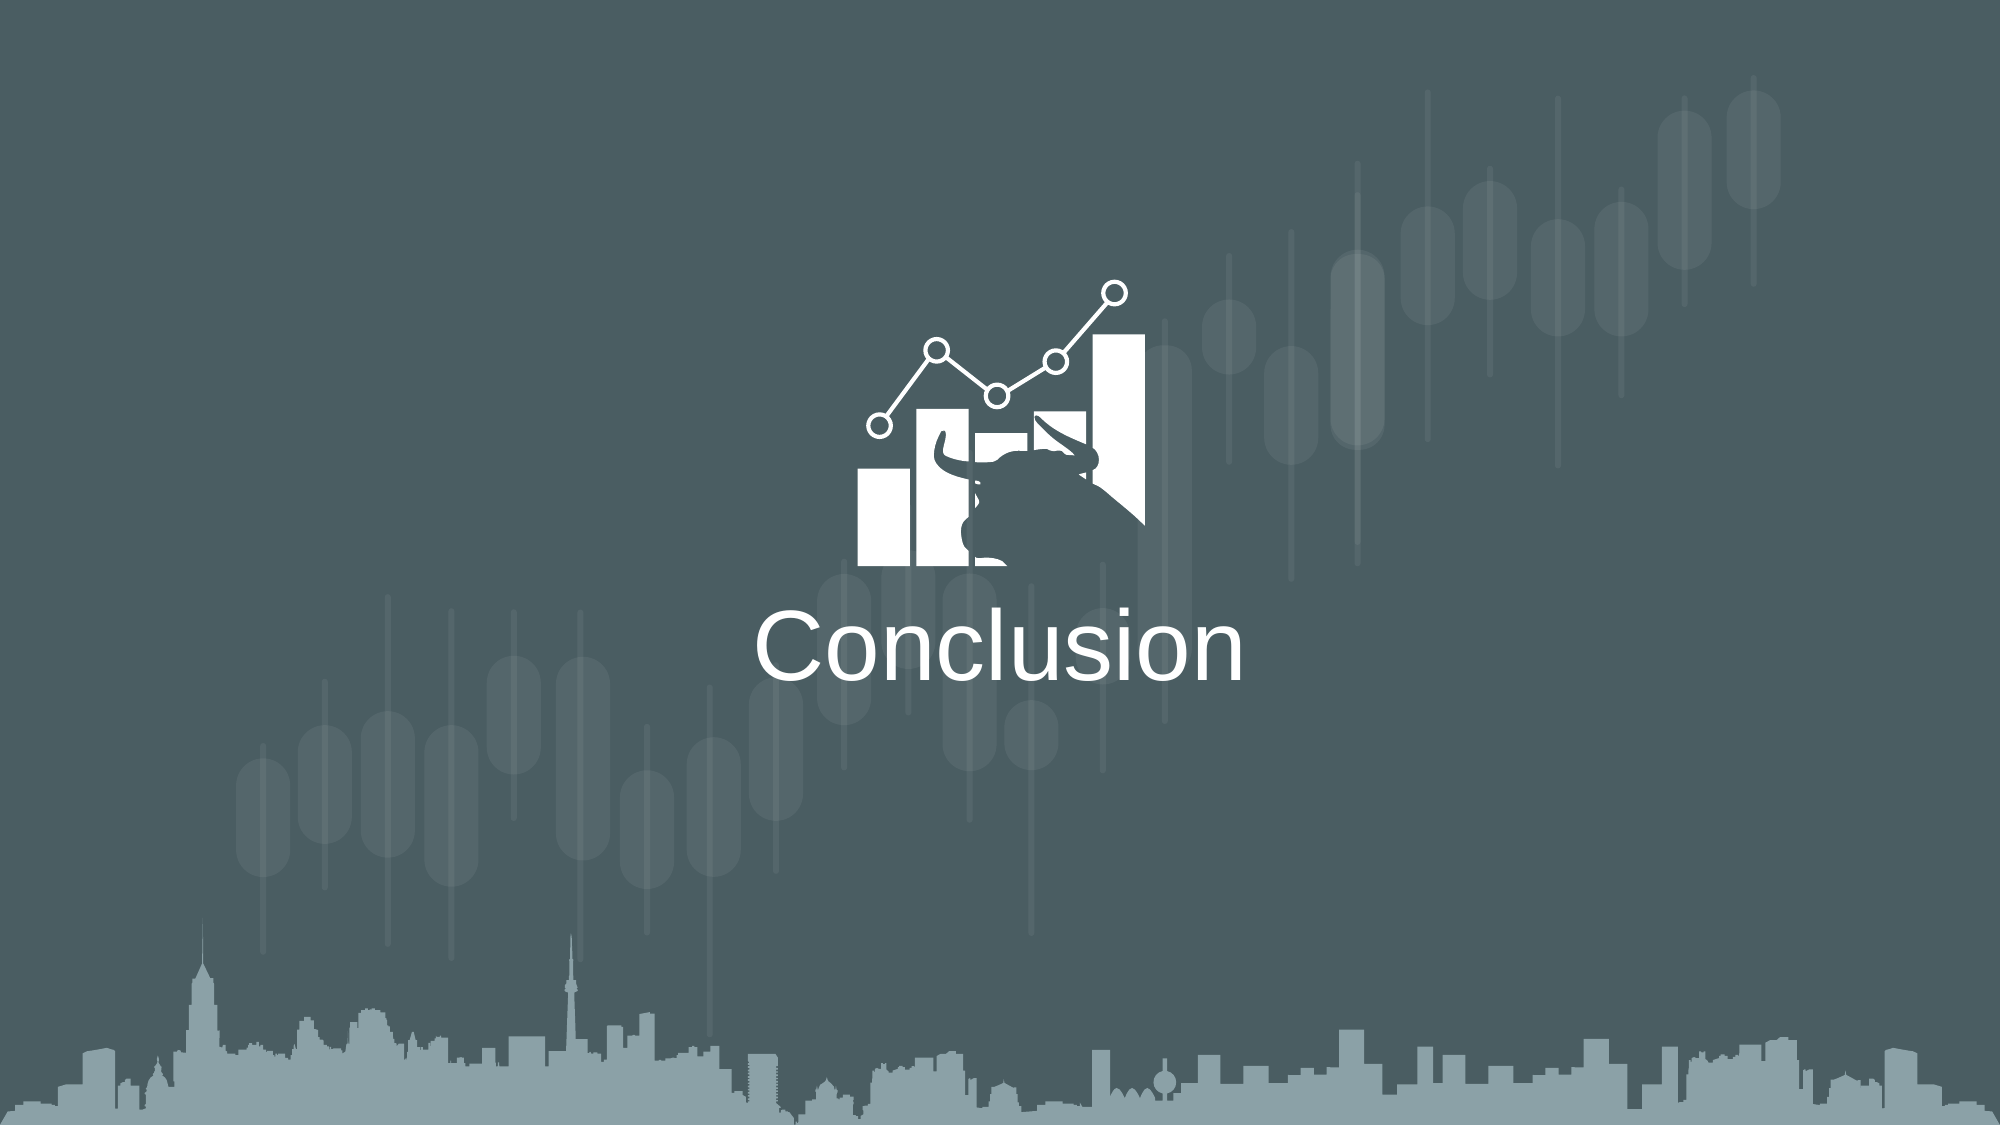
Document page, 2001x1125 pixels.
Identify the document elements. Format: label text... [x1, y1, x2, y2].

text_box [975, 556, 1008, 567]
text_box [1092, 334, 1145, 526]
text_box [975, 493, 980, 509]
text_box [857, 468, 910, 567]
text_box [868, 281, 1127, 438]
text_box [1033, 445, 1075, 456]
text_box [1078, 472, 1087, 480]
text_box [916, 445, 969, 567]
text_box Conclusion [421, 571, 1579, 709]
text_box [0, 917, 2000, 1125]
text_box [975, 445, 1028, 463]
